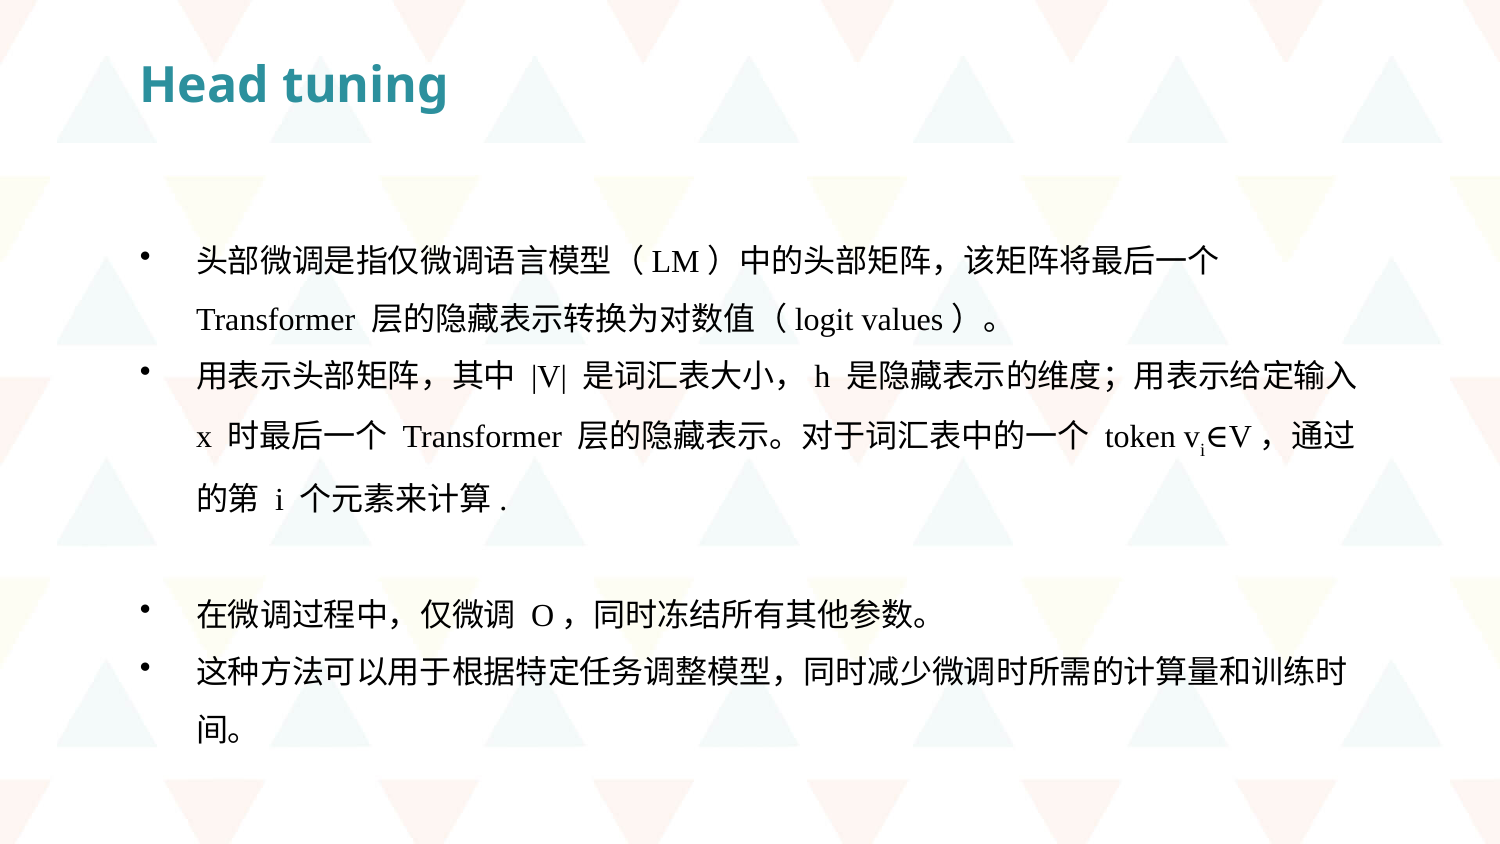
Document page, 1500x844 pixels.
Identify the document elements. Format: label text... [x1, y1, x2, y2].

text_box Head tuning [125, 37, 1406, 129]
picture [0, 0, 1500, 844]
